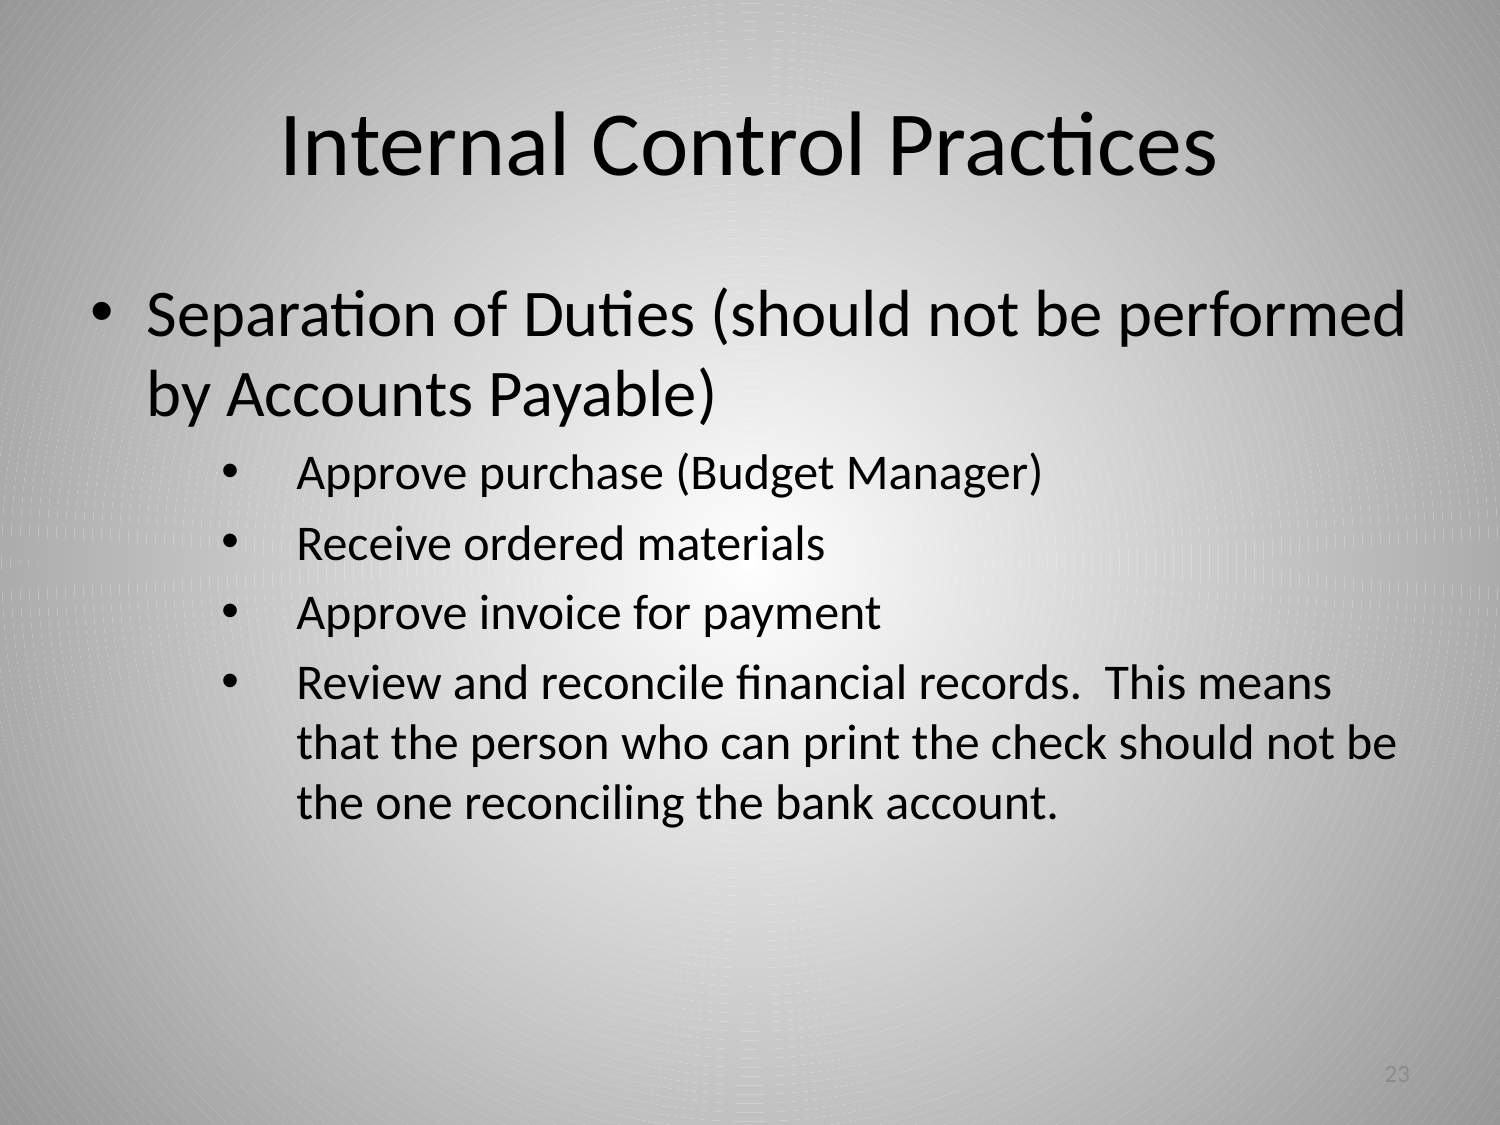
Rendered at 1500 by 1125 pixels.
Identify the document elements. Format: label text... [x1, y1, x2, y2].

list Separation of Duties (should not be performed by Accounts Payable) Approve purchase (Budget Manager) Receive ordered materials Approve invoice for payment Review and reconcile financial records. This means that the person who can print the check should not be the one reconciling the bank account. [75, 262, 1425, 1005]
title Internal Control Practices [75, 45, 1425, 233]
slide_number 23 [1074, 1042, 1425, 1103]
